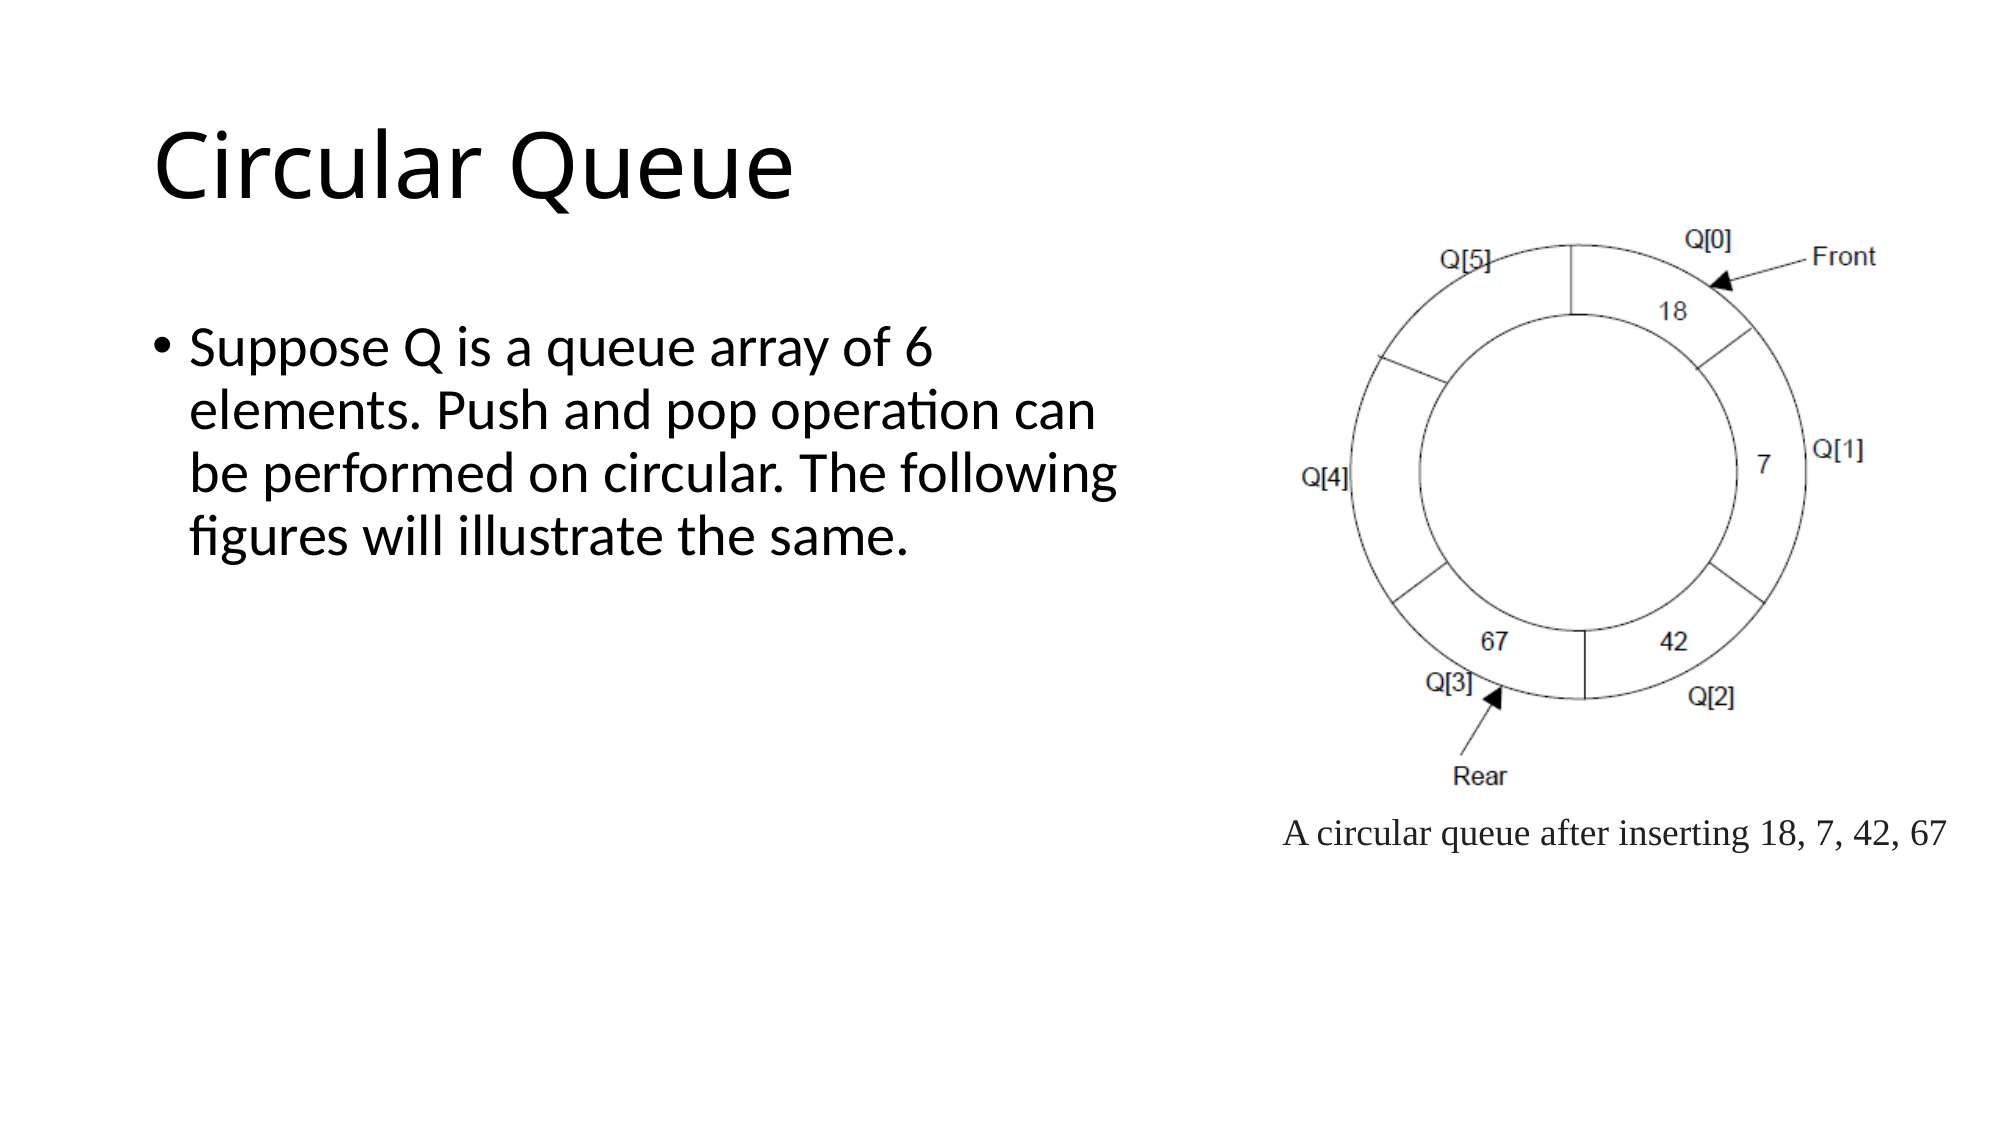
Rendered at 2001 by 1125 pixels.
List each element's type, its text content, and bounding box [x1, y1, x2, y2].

picture [1201, 192, 1924, 801]
list Suppose Q is a queue array of 6 elements. Push and pop operation can be performed on circular. The following figures will illustrate the same. [137, 309, 1160, 685]
text_box A circular queue after inserting 18, 7, 42, 67 [1267, 800, 1964, 861]
title Circular Queue [137, 59, 1863, 278]
